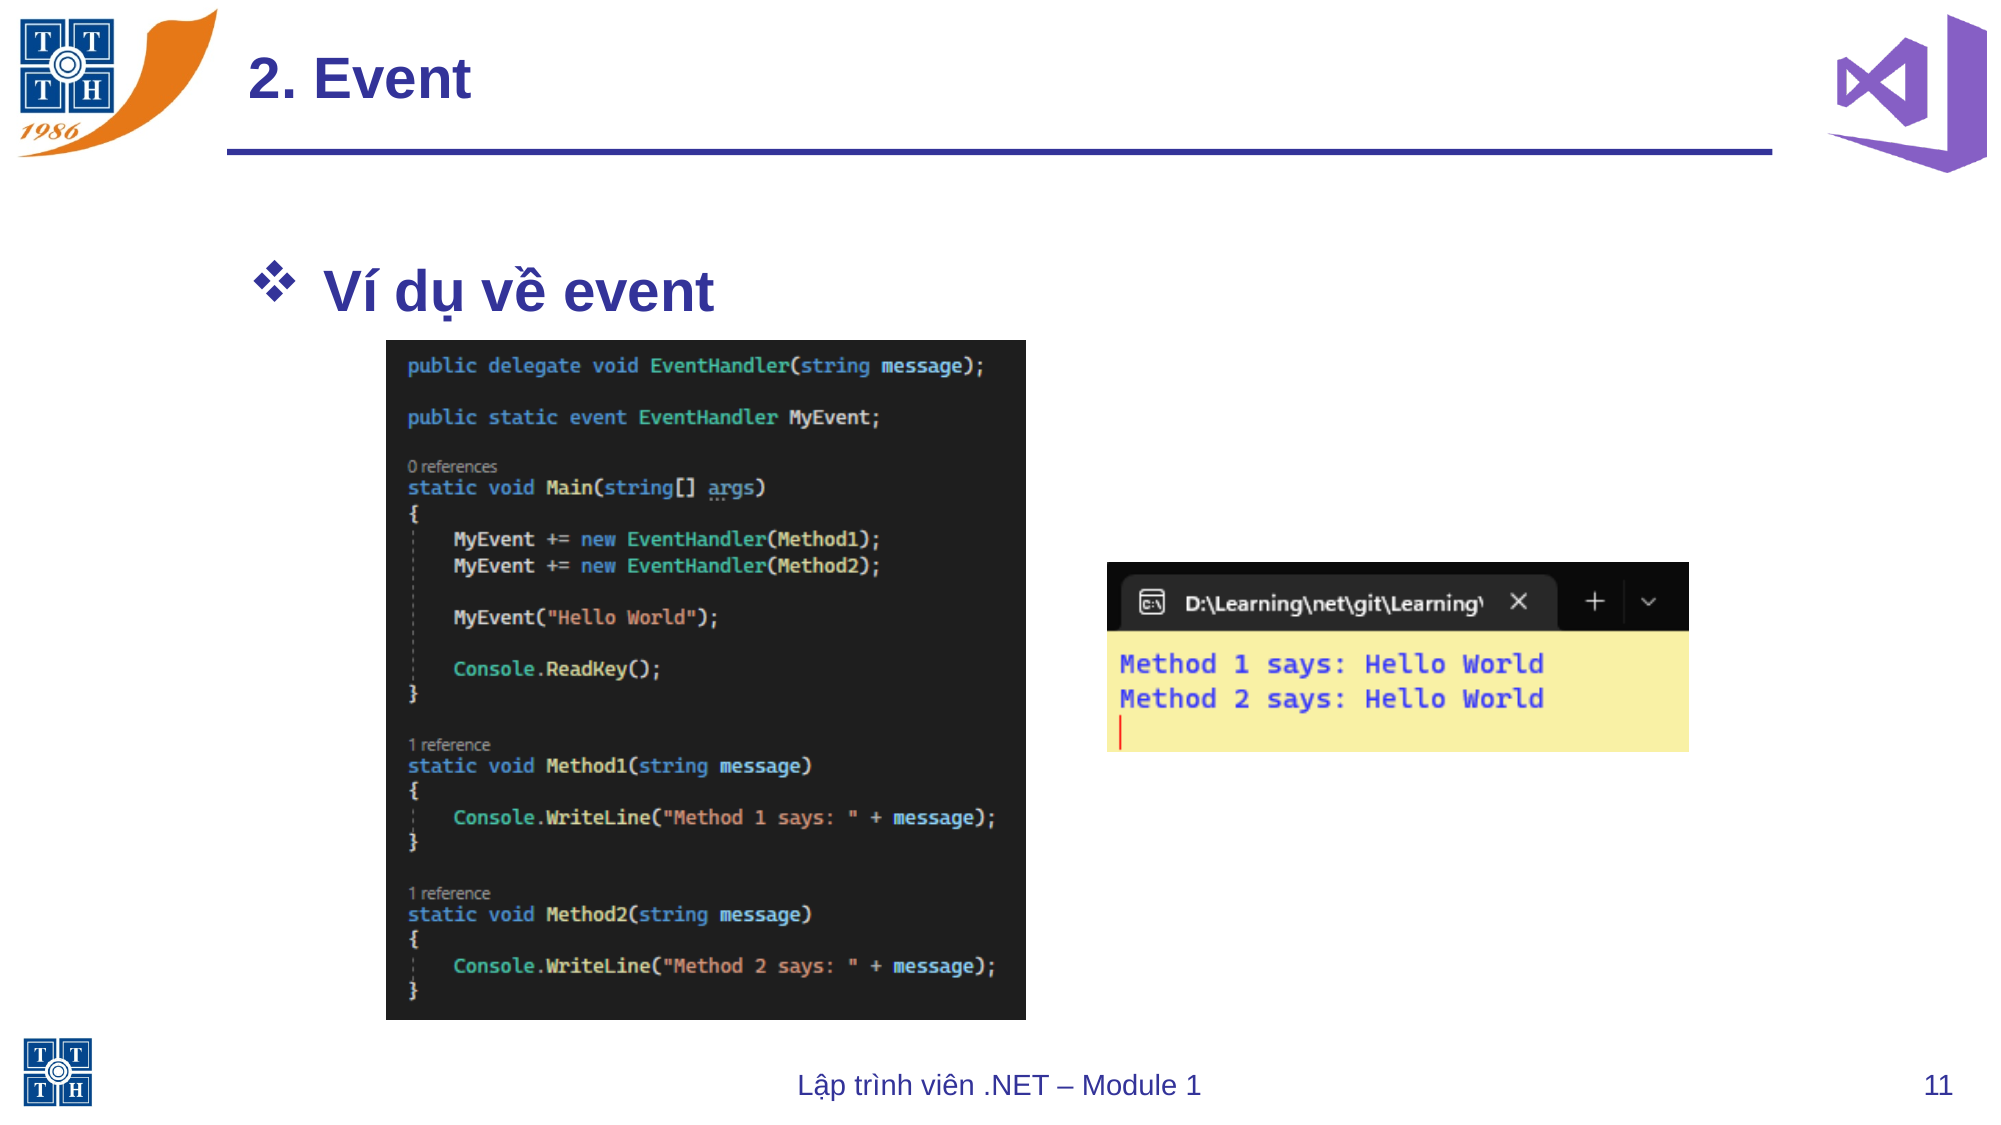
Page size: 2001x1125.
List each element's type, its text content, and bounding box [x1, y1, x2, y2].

picture [1827, 14, 1987, 173]
title 2. Event [233, 40, 1796, 126]
picture [1107, 562, 1689, 752]
text_box Ví dụ về event [233, 211, 1778, 331]
picture [23, 1037, 93, 1107]
picture [16, 7, 219, 158]
picture [386, 340, 1026, 1020]
